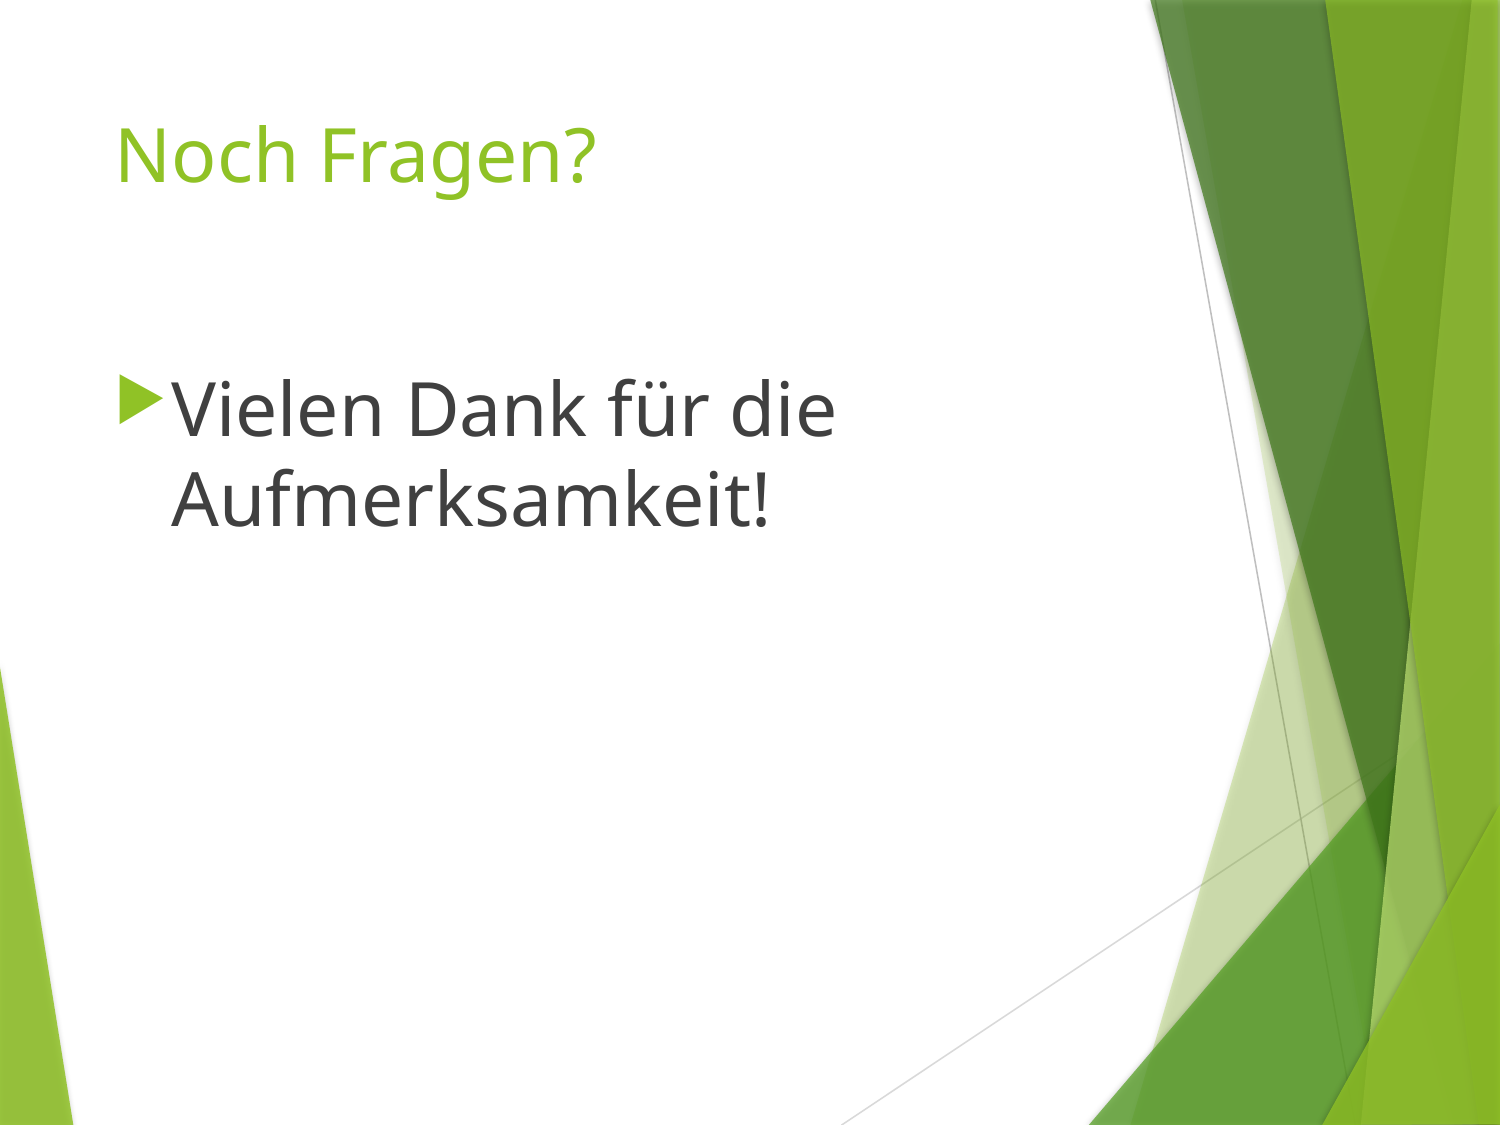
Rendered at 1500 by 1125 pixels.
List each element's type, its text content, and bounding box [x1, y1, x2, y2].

list Vielen Dank für die Aufmerksamkeit! [99, 354, 1142, 992]
title Noch Fragen? [99, 99, 1142, 317]
